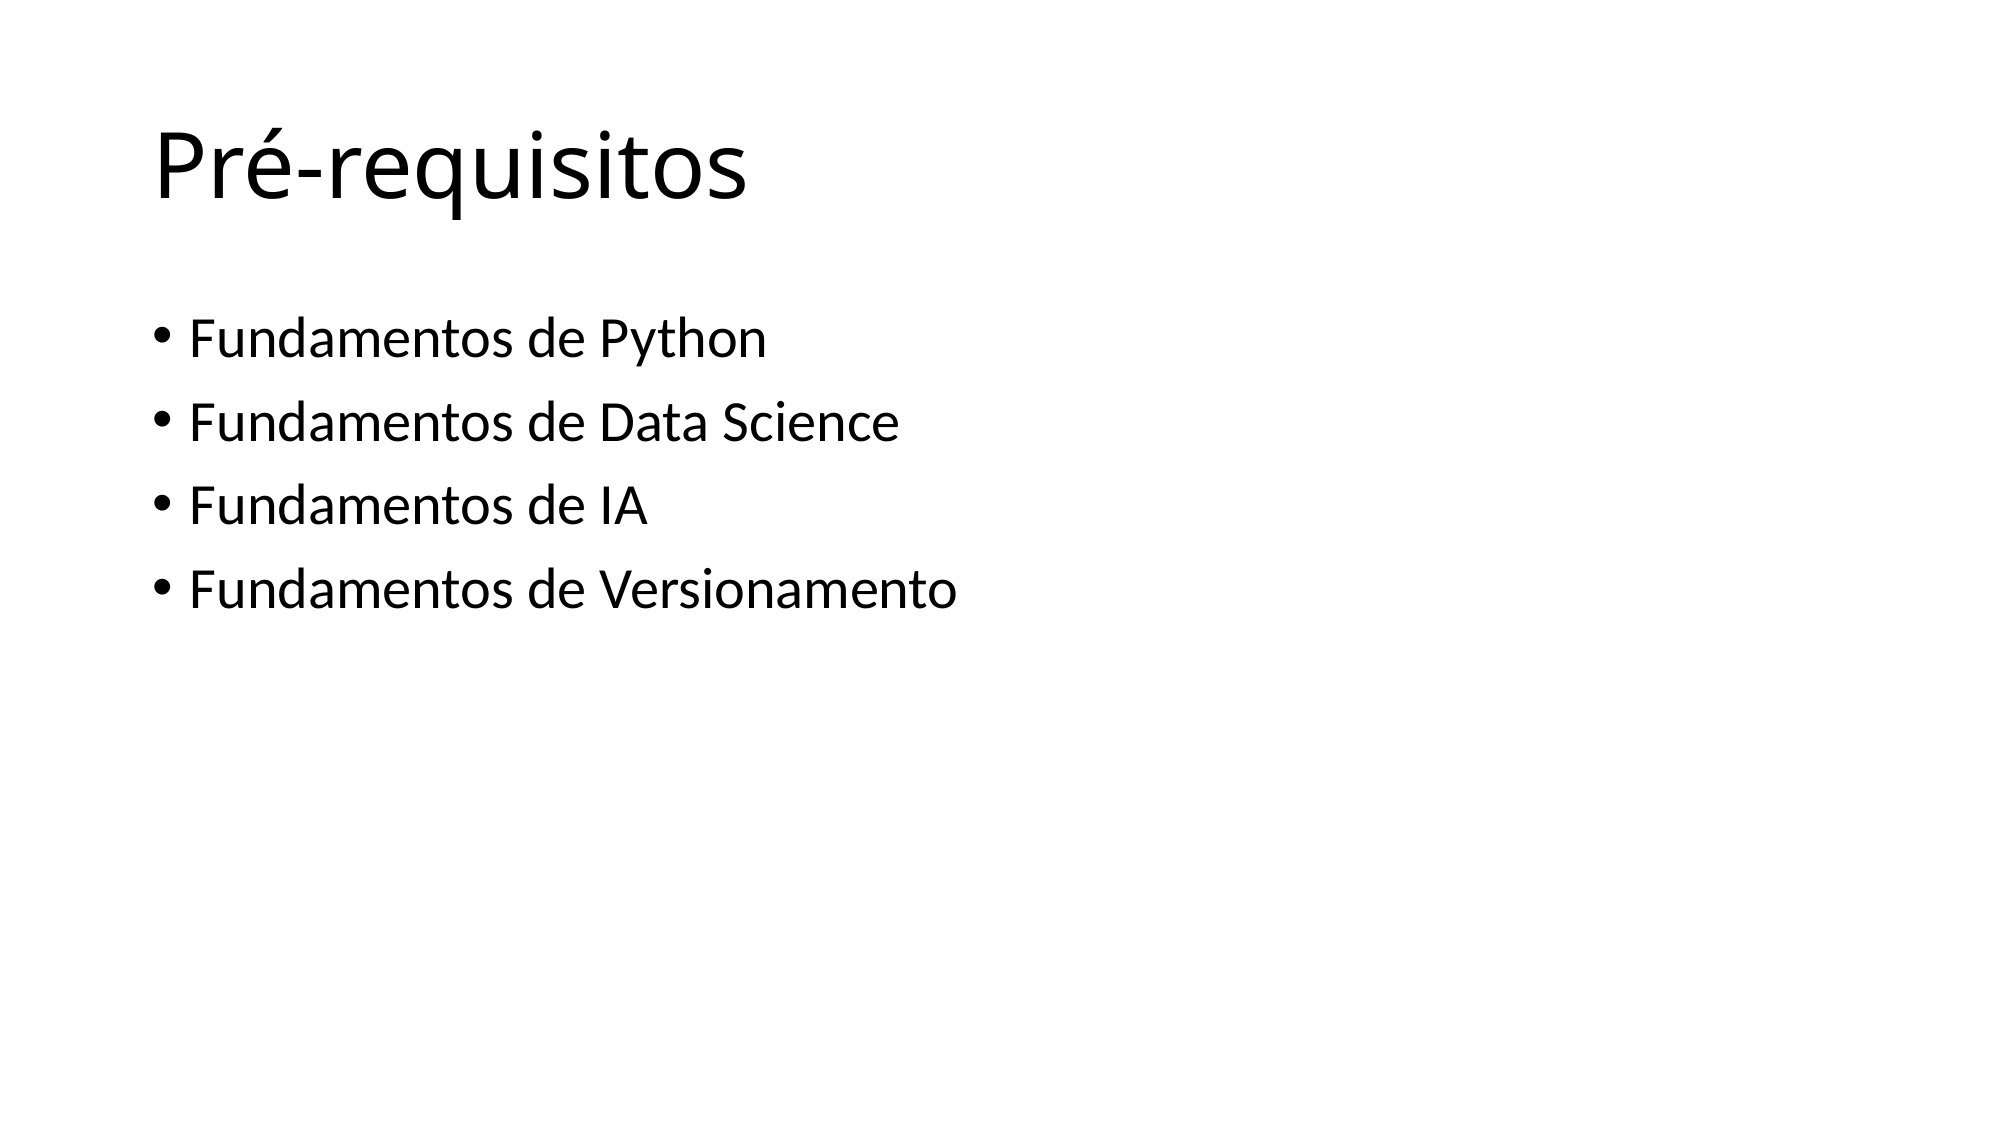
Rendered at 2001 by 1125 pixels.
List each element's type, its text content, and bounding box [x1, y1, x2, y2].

list Fundamentos de Python Fundamentos de Data Science Fundamentos de IA Fundamentos de Versionamento [137, 299, 1863, 1014]
title Pré-requisitos [137, 59, 1863, 278]
